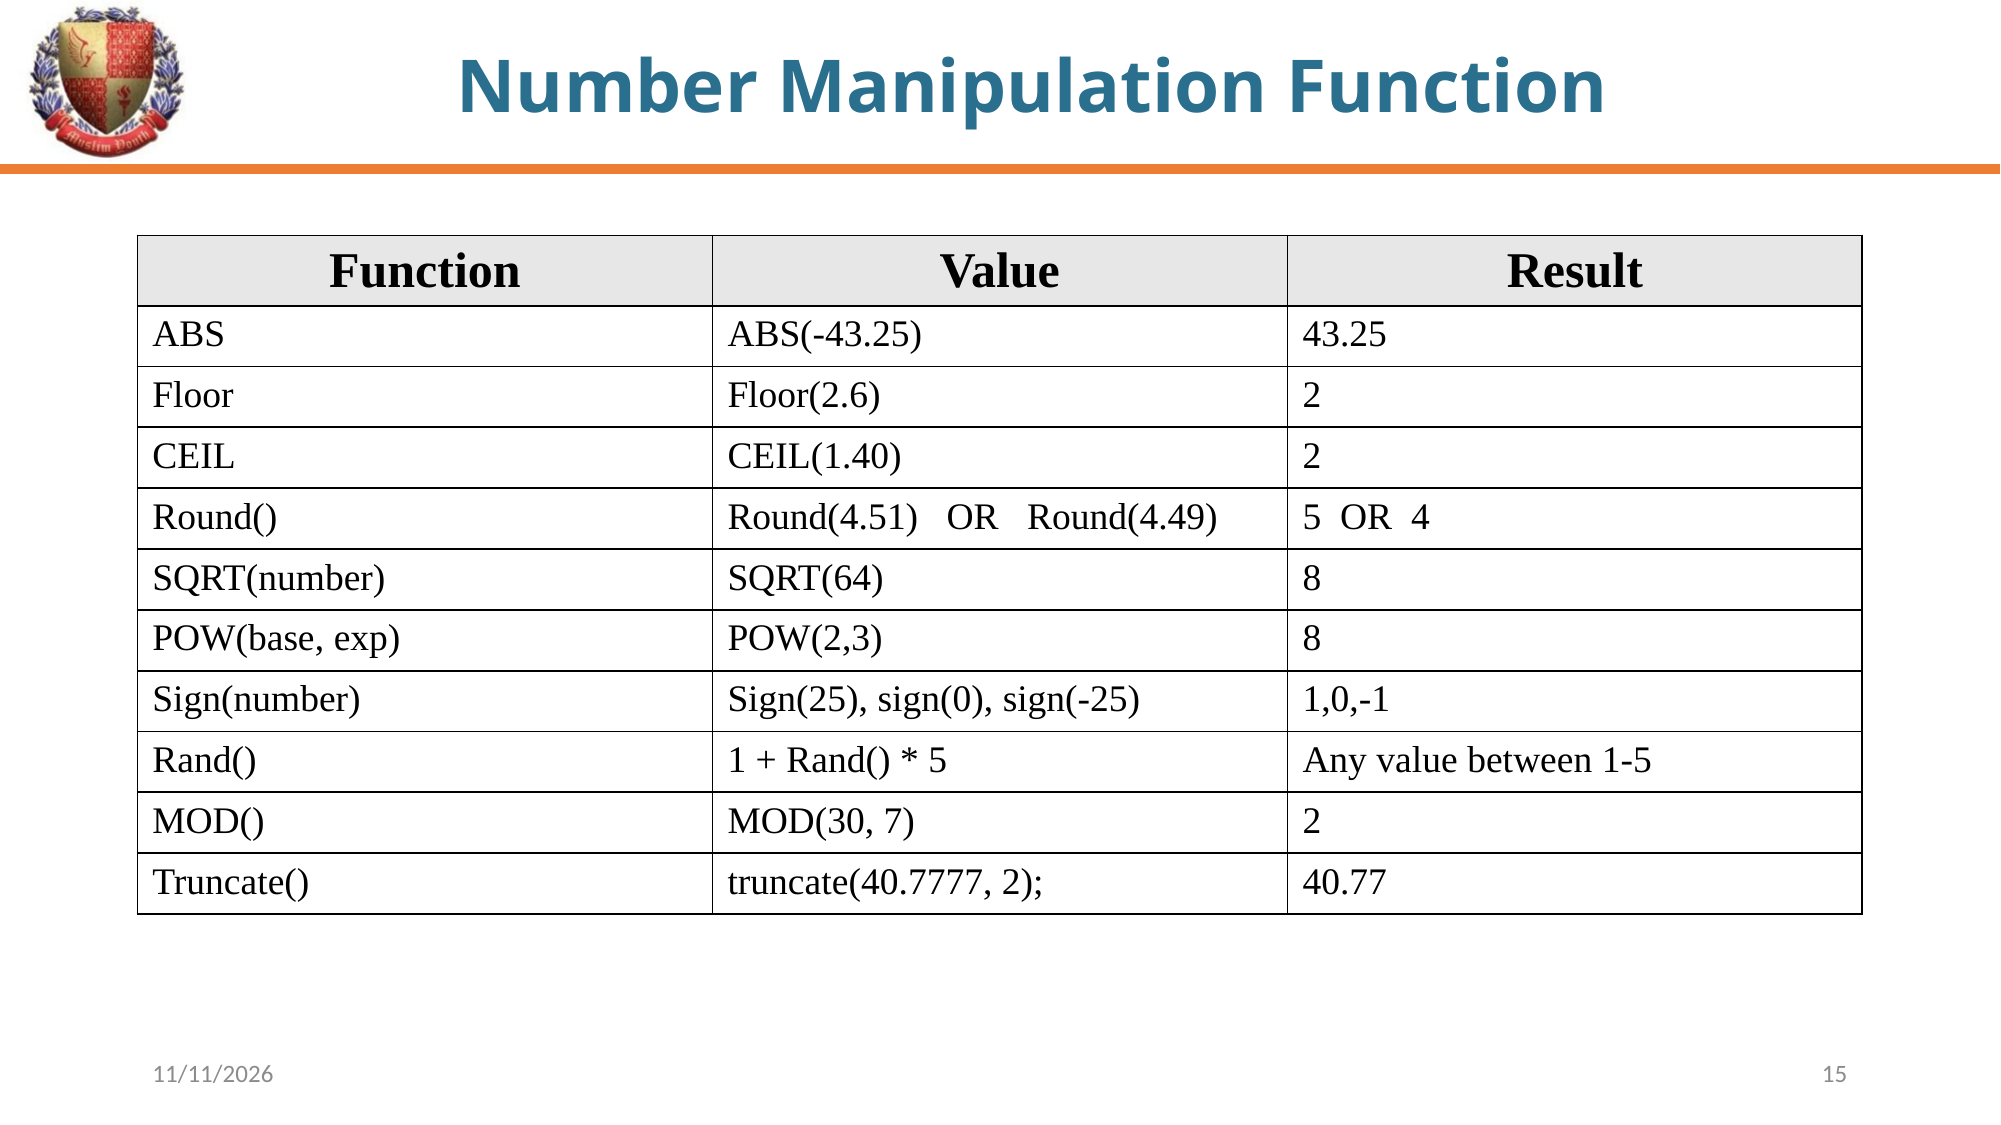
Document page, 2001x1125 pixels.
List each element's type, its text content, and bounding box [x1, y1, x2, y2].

table_cell 43.25 [1288, 307, 1861, 366]
table_header Value [713, 236, 1287, 305]
table_cell MOD() [138, 793, 712, 852]
table_cell SQRT(number) [138, 550, 712, 609]
table_cell 40.77 [1288, 854, 1861, 913]
table_cell Sign(25), sign(0), sign(-25) [713, 672, 1287, 731]
table_cell Truncate() [138, 854, 712, 913]
table_cell 2 [1288, 367, 1861, 426]
table_cell 2 [1288, 793, 1861, 852]
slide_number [137, 1042, 588, 1103]
table_cell 1 + Rand() * 5 [713, 732, 1287, 791]
table_cell 8 [1288, 550, 1861, 609]
table_cell Rand() [138, 732, 712, 791]
title Number Manipulation Function [170, 22, 1896, 155]
picture [19, 0, 192, 164]
slide_number 15 [1412, 1042, 1863, 1103]
table_cell POW(2,3) [713, 611, 1287, 670]
table_cell 8 [1288, 611, 1861, 670]
table_cell CEIL(1.40) [713, 428, 1287, 487]
table_cell POW(base, exp) [138, 611, 712, 670]
table_cell truncate(40.7777, 2); [713, 854, 1287, 913]
table_cell SQRT(64) [713, 550, 1287, 609]
table_header Result [1288, 236, 1861, 305]
table_cell CEIL [138, 428, 712, 487]
table_cell Sign(number) [138, 672, 712, 731]
table_cell 1,0,-1 [1288, 672, 1861, 731]
table_cell 2 [1288, 428, 1861, 487]
table_cell ABS [138, 307, 712, 366]
table_cell 5 OR 4 [1288, 489, 1861, 548]
table_cell Round(4.51) OR Round(4.49) [713, 489, 1287, 548]
table_cell MOD(30, 7) [713, 793, 1287, 852]
table_cell Floor [138, 367, 712, 426]
table_cell Round() [138, 489, 712, 548]
table_cell Floor(2.6) [713, 367, 1287, 426]
table_header Function [138, 236, 712, 305]
table_cell ABS(-43.25) [713, 307, 1287, 366]
table_cell Any value between 1-5 [1288, 732, 1861, 791]
